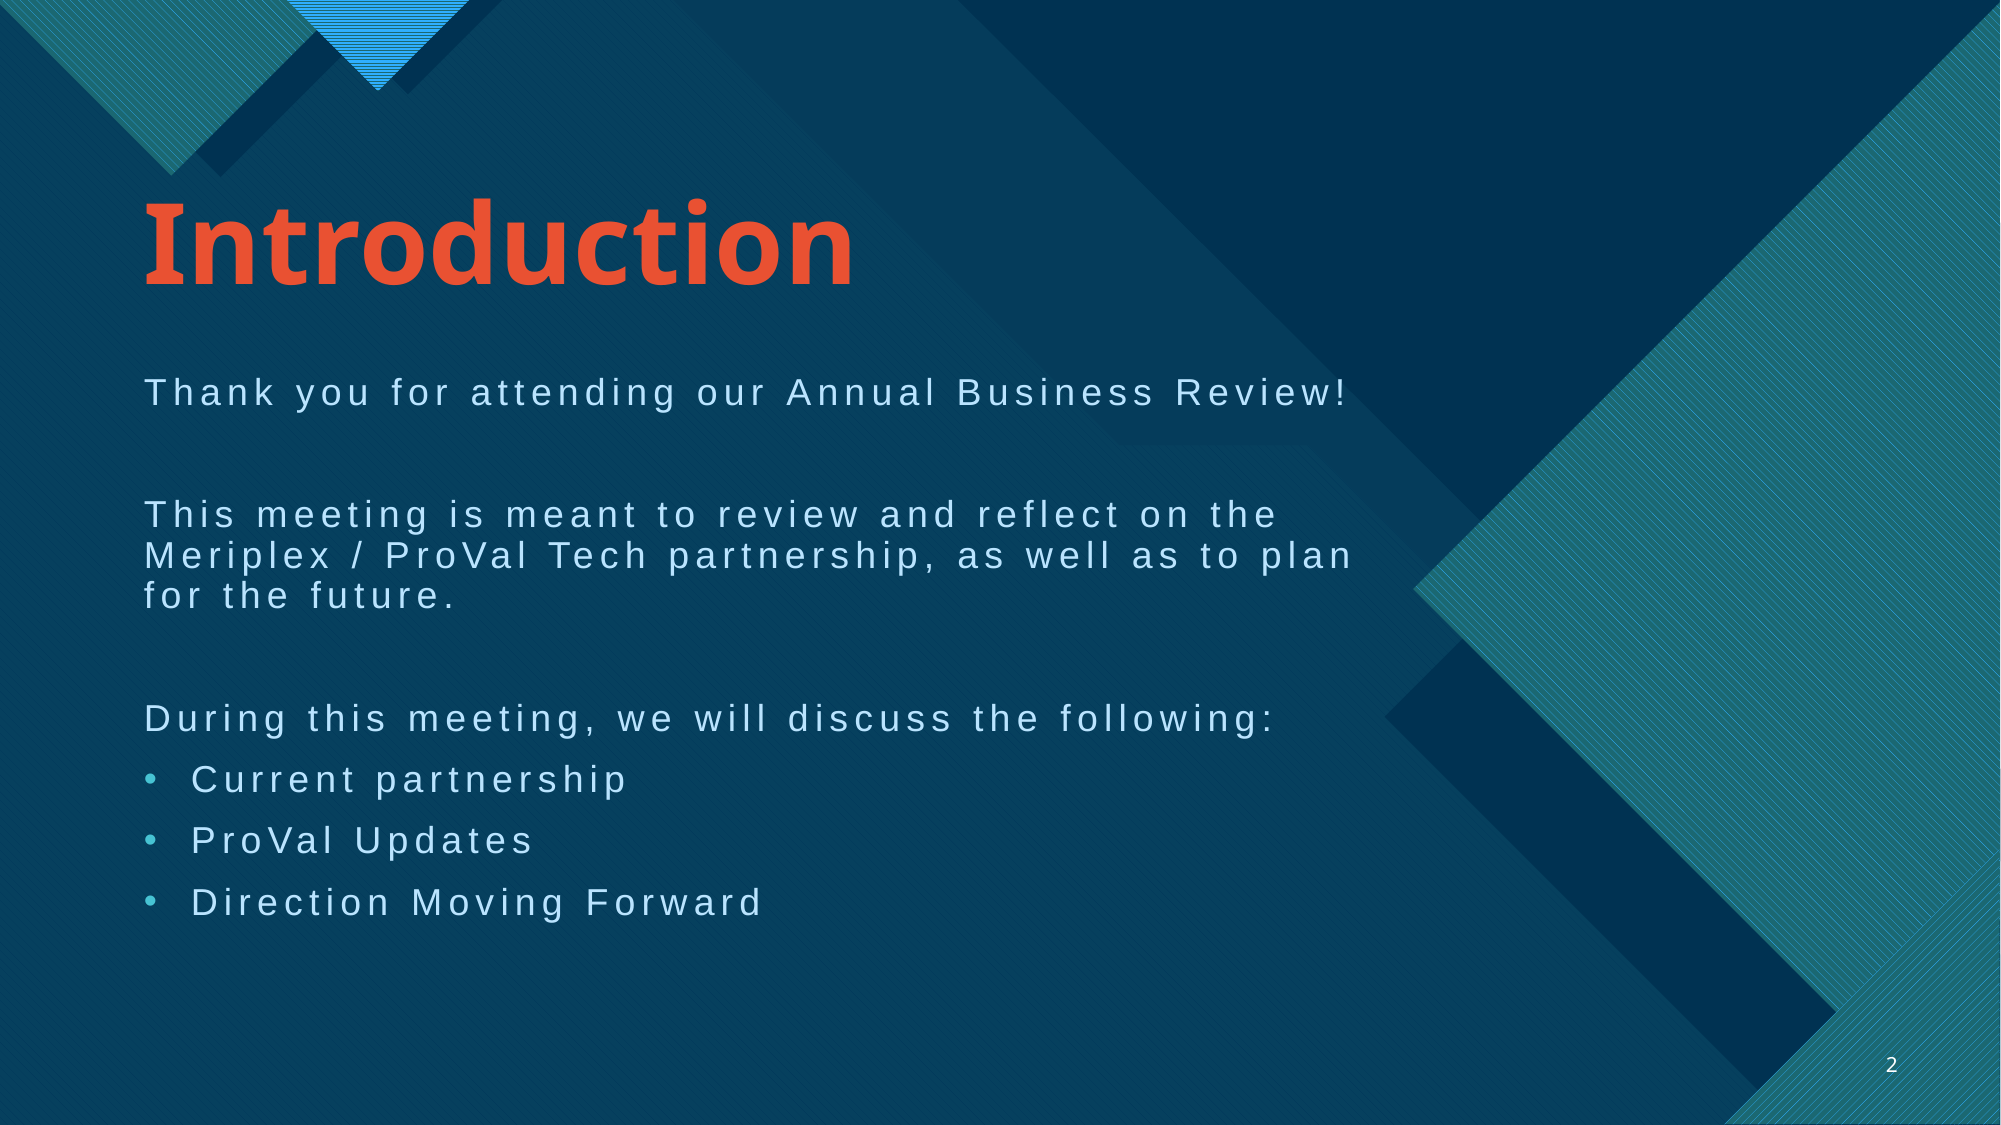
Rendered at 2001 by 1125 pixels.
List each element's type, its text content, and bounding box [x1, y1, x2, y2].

list Thank you for attending our Annual Business Review! This meeting is meant to review and reflect on the Meriplex / ProVal Tech partnership, as well as to plan for the future. During this meeting, we will discuss the following: Current partnership ProVal Updates Direction Moving Forward [128, 365, 1378, 1029]
title Introduction [128, 175, 1406, 317]
slide_number 2 [1845, 1035, 1913, 1096]
